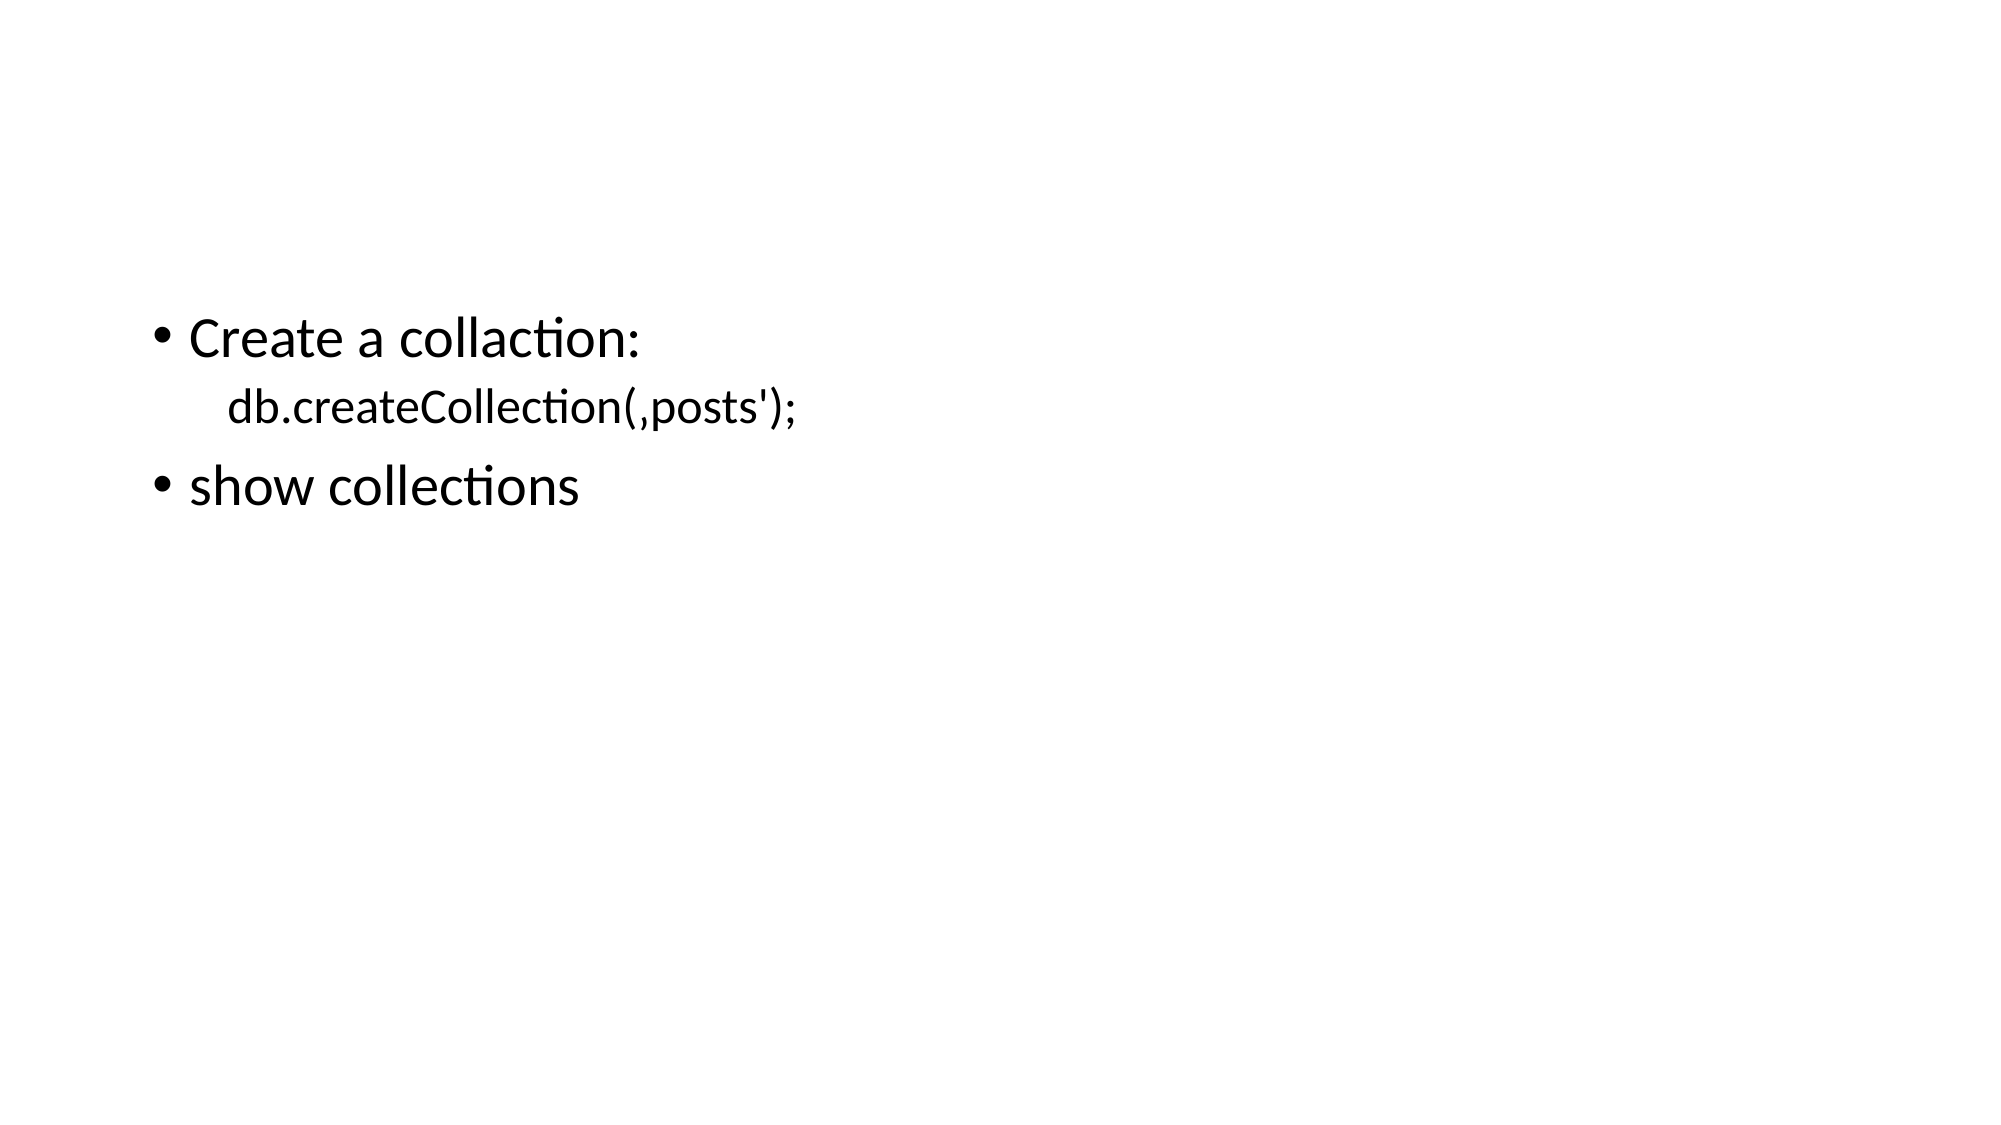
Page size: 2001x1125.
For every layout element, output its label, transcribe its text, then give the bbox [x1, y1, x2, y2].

list Create a collaction: db.createCollection(‚posts'); show collections [137, 299, 1863, 1014]
